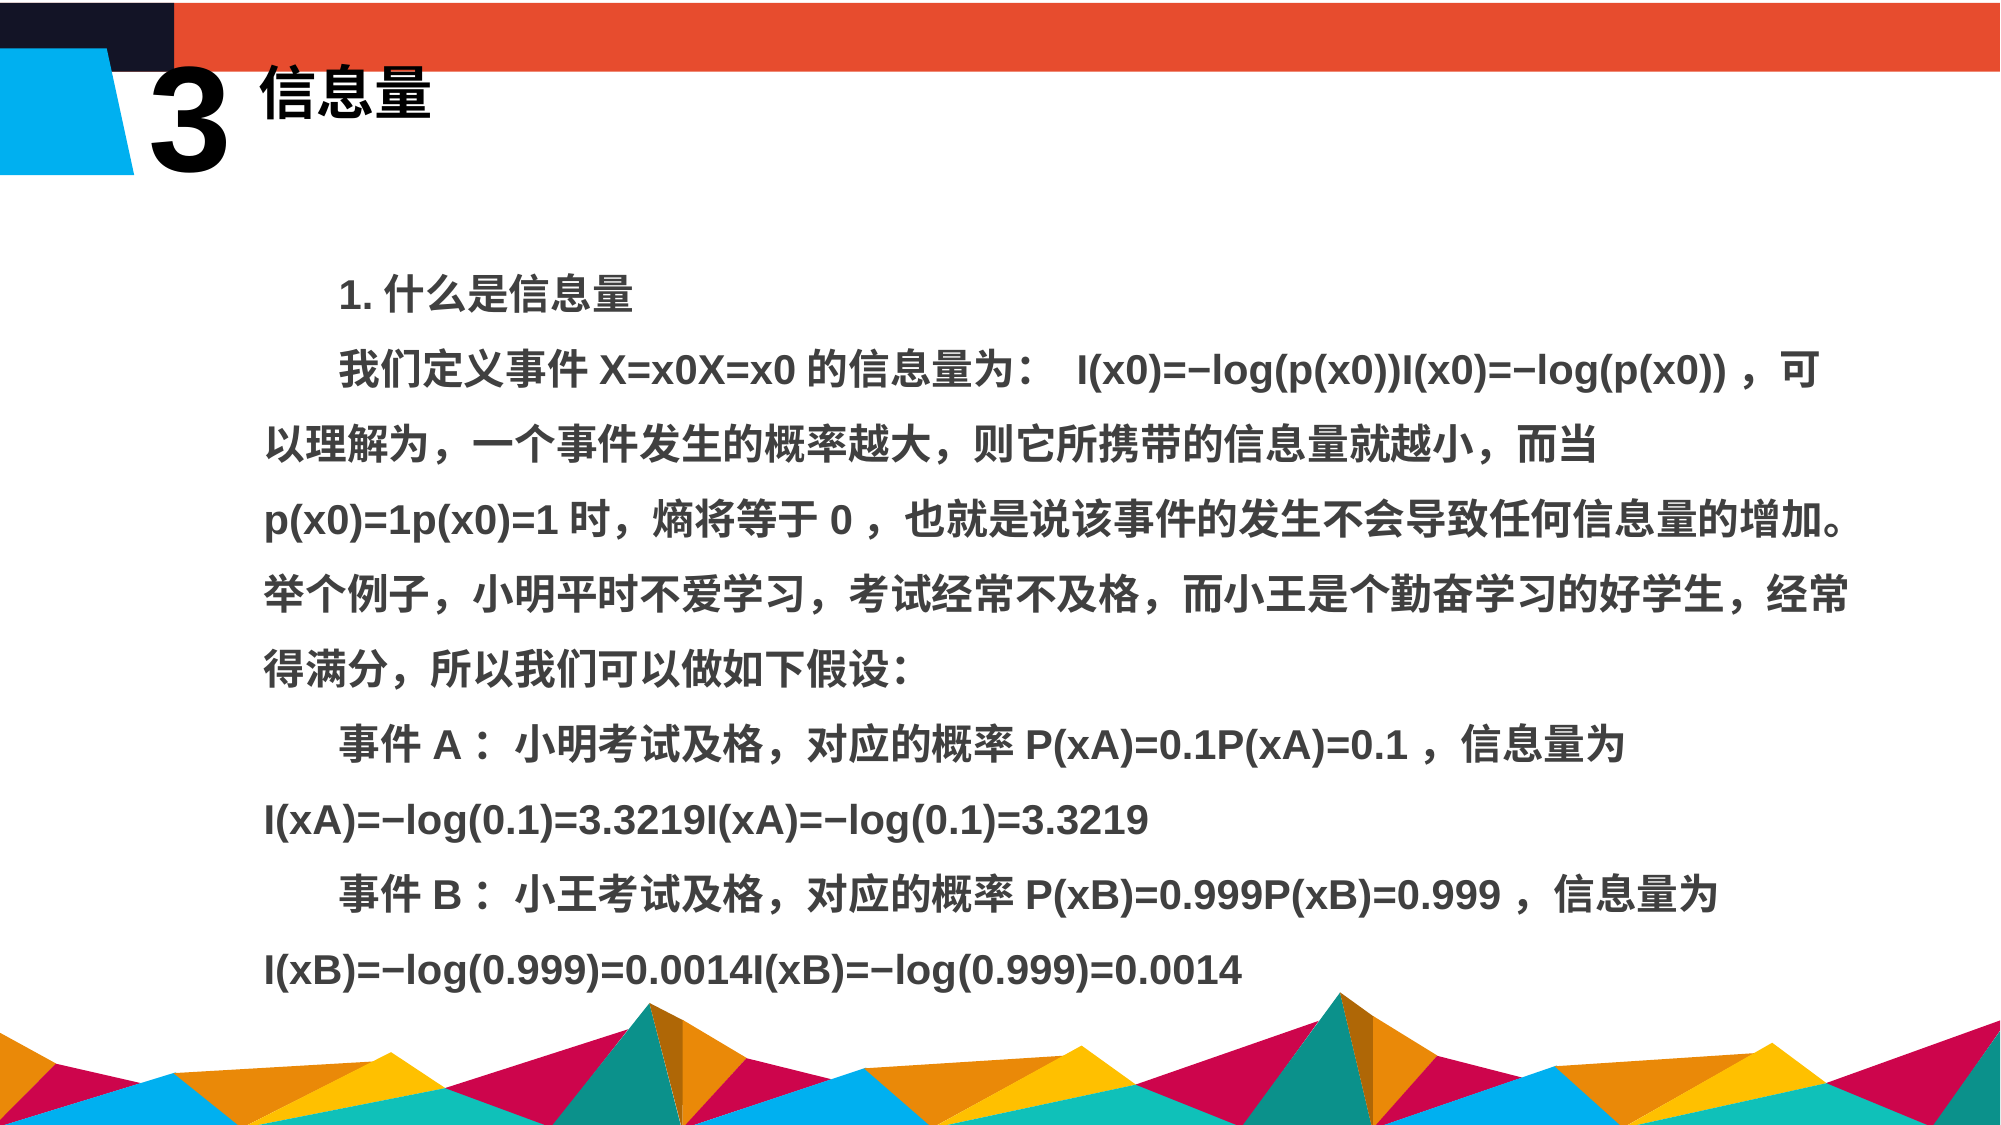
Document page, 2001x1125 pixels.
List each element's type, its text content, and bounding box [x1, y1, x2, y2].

text_box 信息量 [243, 48, 929, 134]
text_box 1.什么是信息量 我们定义事件X=x0X=x0的信息量为： I(x0)=−log(p(x0))I(x0)=−log(p(x0))，可以理解为，一个事件发生的概率越大，则它所携带的信息量就越小，而当p(x0)=1p(x0)=1时，熵将等于0，也就是说该事件的发生不会导致任何信息量的增加。举个例子，小明平时不爱学习，考试经常不及格，而小王是个勤奋学习的好学生，经常得满分，所以我们可以做如下假设： 事件A：小明考试及格，对应的概率P(xA)=0.1P(xA)=0.1，信息量为 I(xA)=−log(0.1)=3.3219I(xA)=−log⁡(0.1)=3.3219 事件B：小王考试及格，对应的概率P(xB)=0.999P(xB)=0.999，信息量为I(xB)=−log(0.999)=0.0014I(xB)=−log⁡(0.999)=0.0014 [248, 235, 1868, 1125]
text_box [0, 47, 134, 177]
text_box 3 [134, 13, 353, 209]
